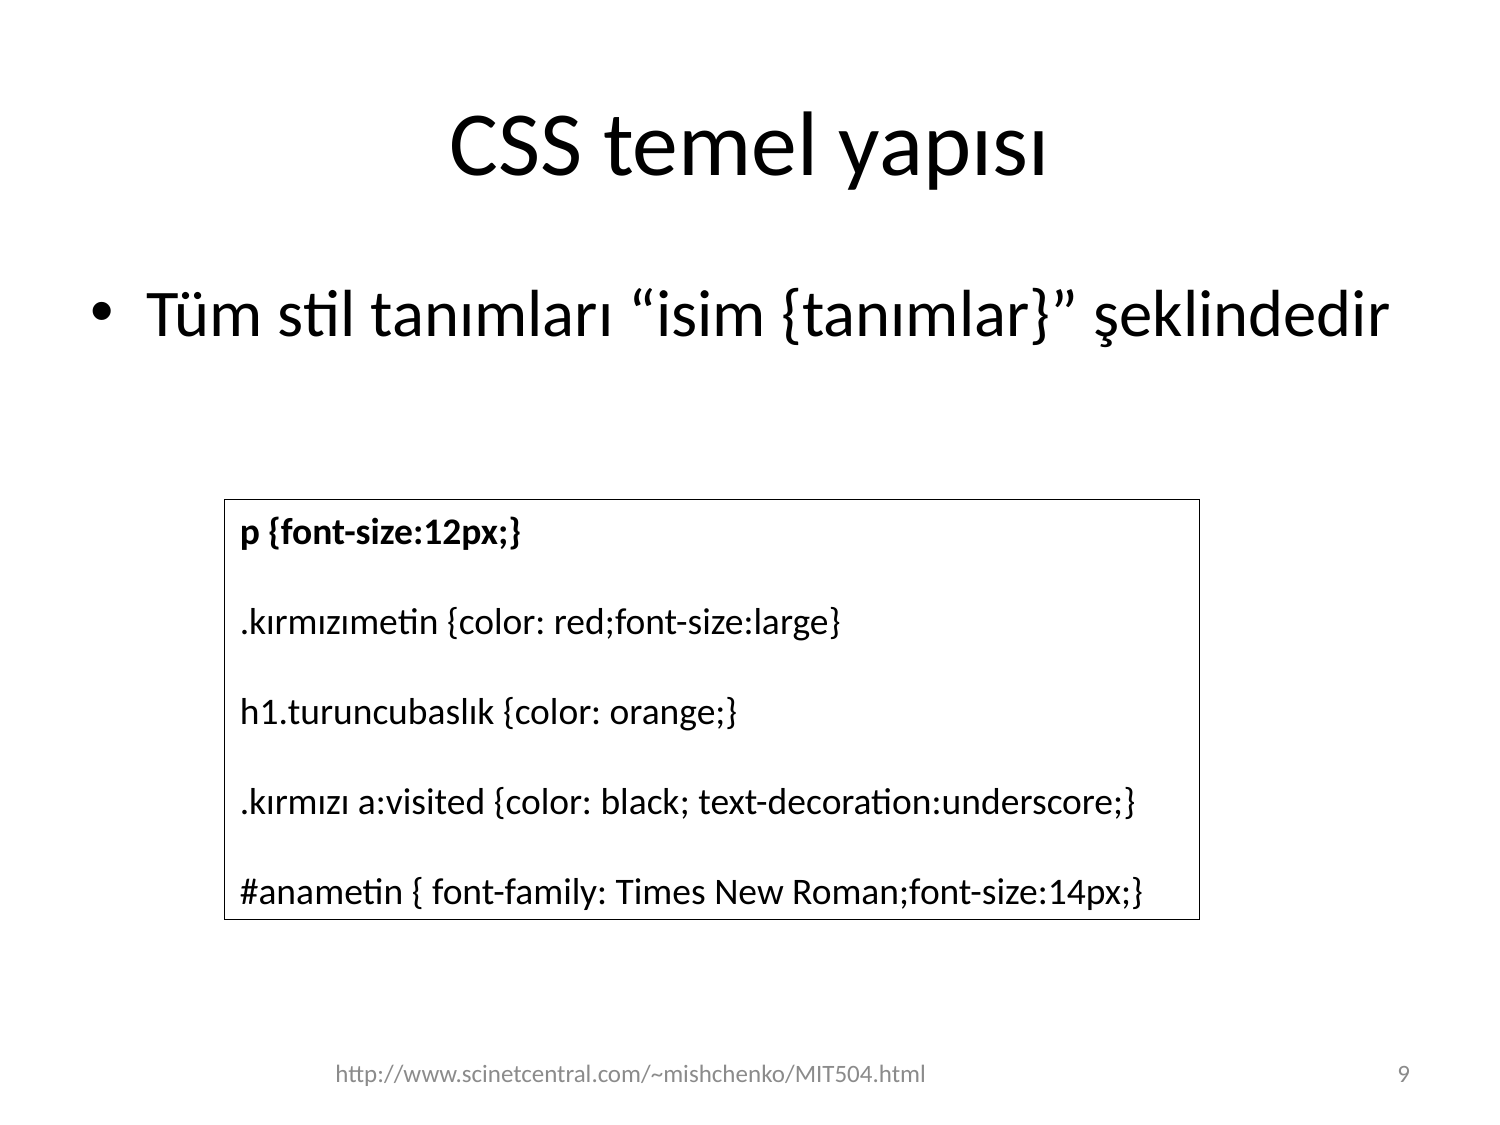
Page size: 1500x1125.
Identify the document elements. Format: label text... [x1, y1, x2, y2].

footer http://www.scinetcentral.com/~mishchenko/MIT504.html [275, 1042, 988, 1103]
list Tüm stil tanımları “isim {tanımlar}” şeklindedir [75, 262, 1425, 450]
title CSS temel yapısı [75, 45, 1425, 233]
slide_number 9 [1074, 1042, 1425, 1103]
text_box p {font-size:12px;} .kırmızımetin {color: red;font-size:large} h1.turuncubaslık {color: orange;} .kırmızı a:visited {color: black; text-decoration:underscore;} #anametin { font-family: Times New Roman;font-size:14px;} [224, 499, 1200, 920]
